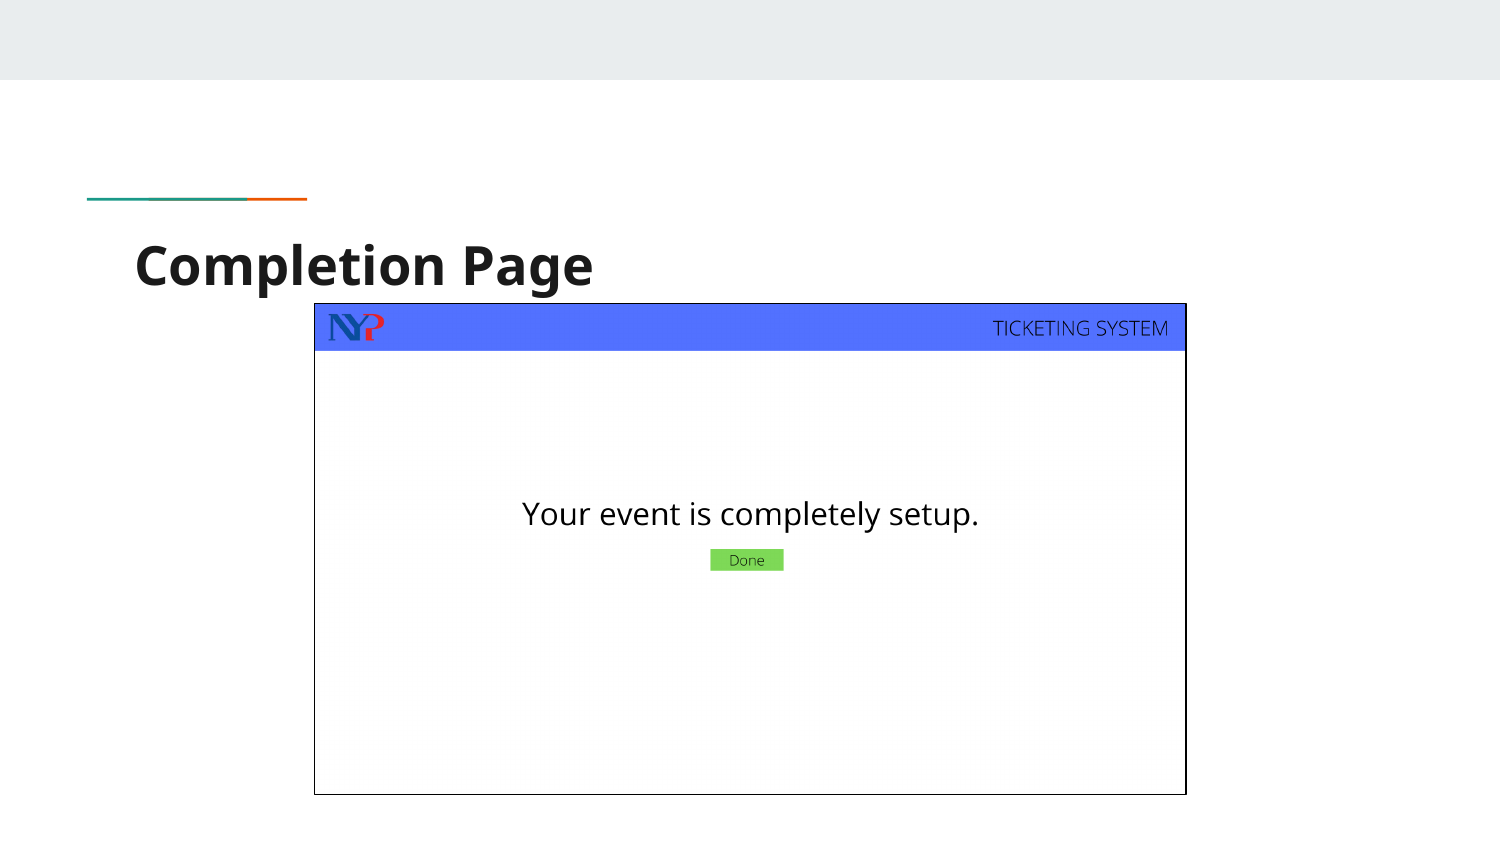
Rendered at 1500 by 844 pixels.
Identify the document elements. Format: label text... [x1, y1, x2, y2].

picture [314, 303, 1186, 794]
title Completion Page [119, 216, 1381, 305]
